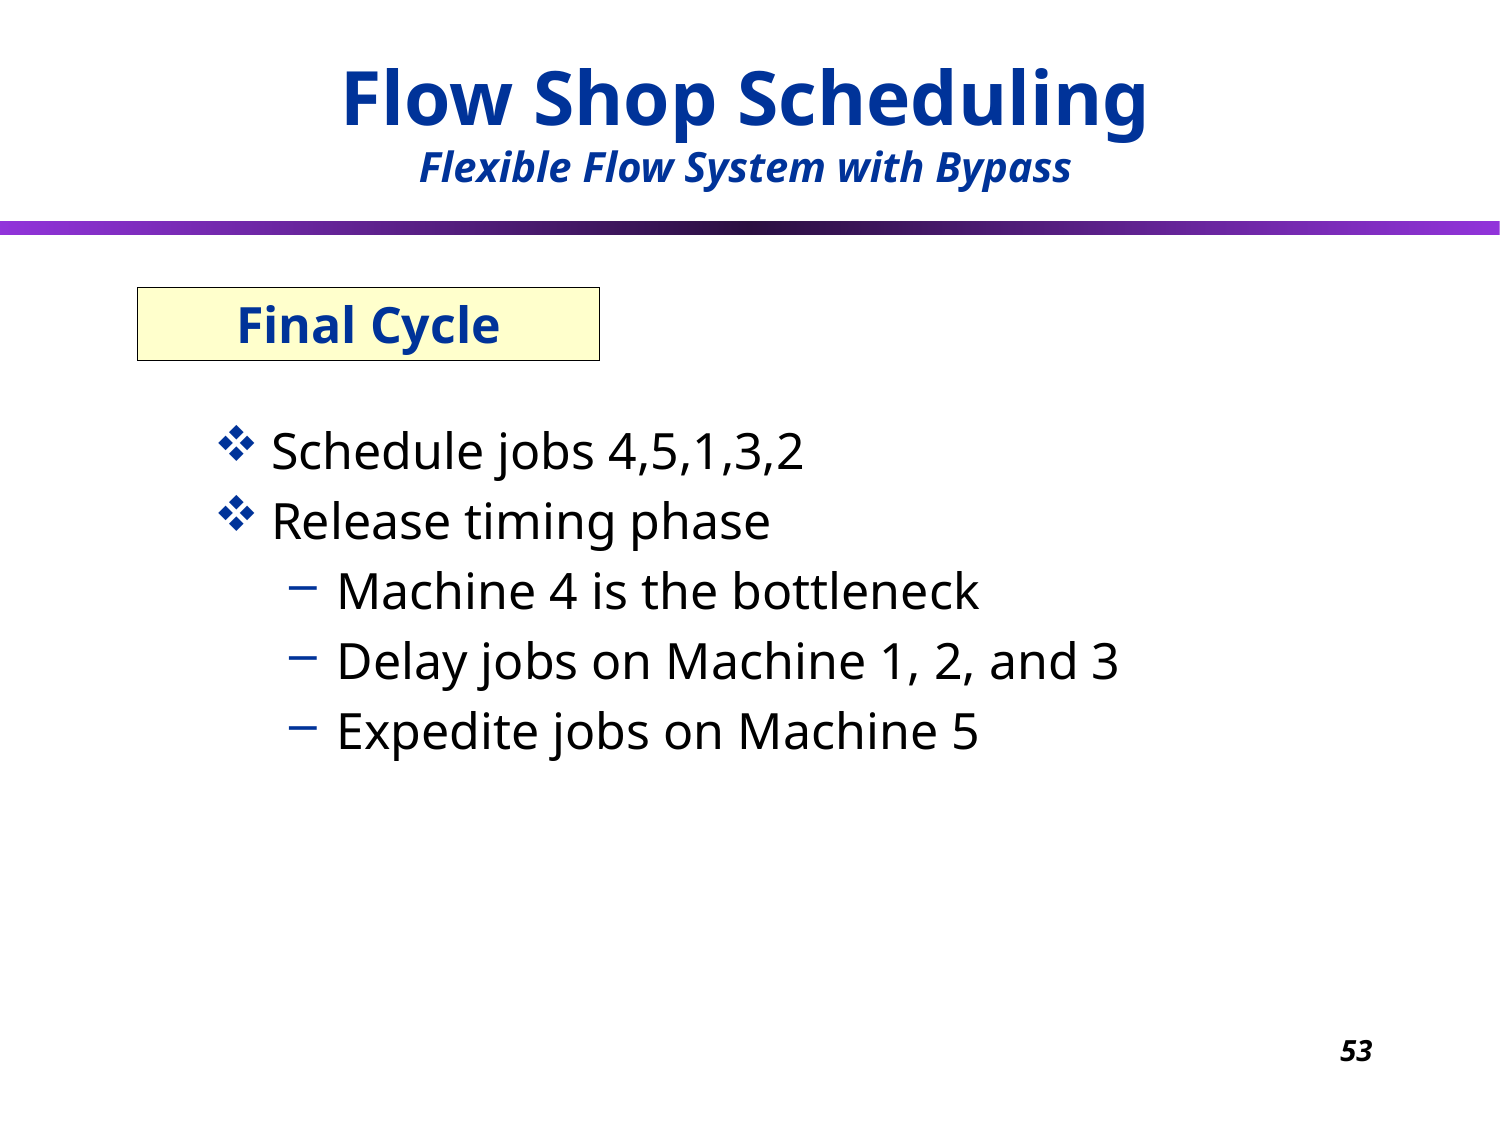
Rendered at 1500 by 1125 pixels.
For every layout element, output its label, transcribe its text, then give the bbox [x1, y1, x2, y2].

slide_number 53 [1074, 1025, 1388, 1100]
list Schedule jobs 4,5,1,3,2 Release timing phase Machine 4 is the bottleneck Delay jobs on Machine 1, 2, and 3 Expedite jobs on Machine 5 [200, 412, 1150, 938]
title Final Cycle [137, 287, 600, 361]
text_box Flow Shop Scheduling Flexible Flow System with Bypass [24, 37, 1467, 198]
